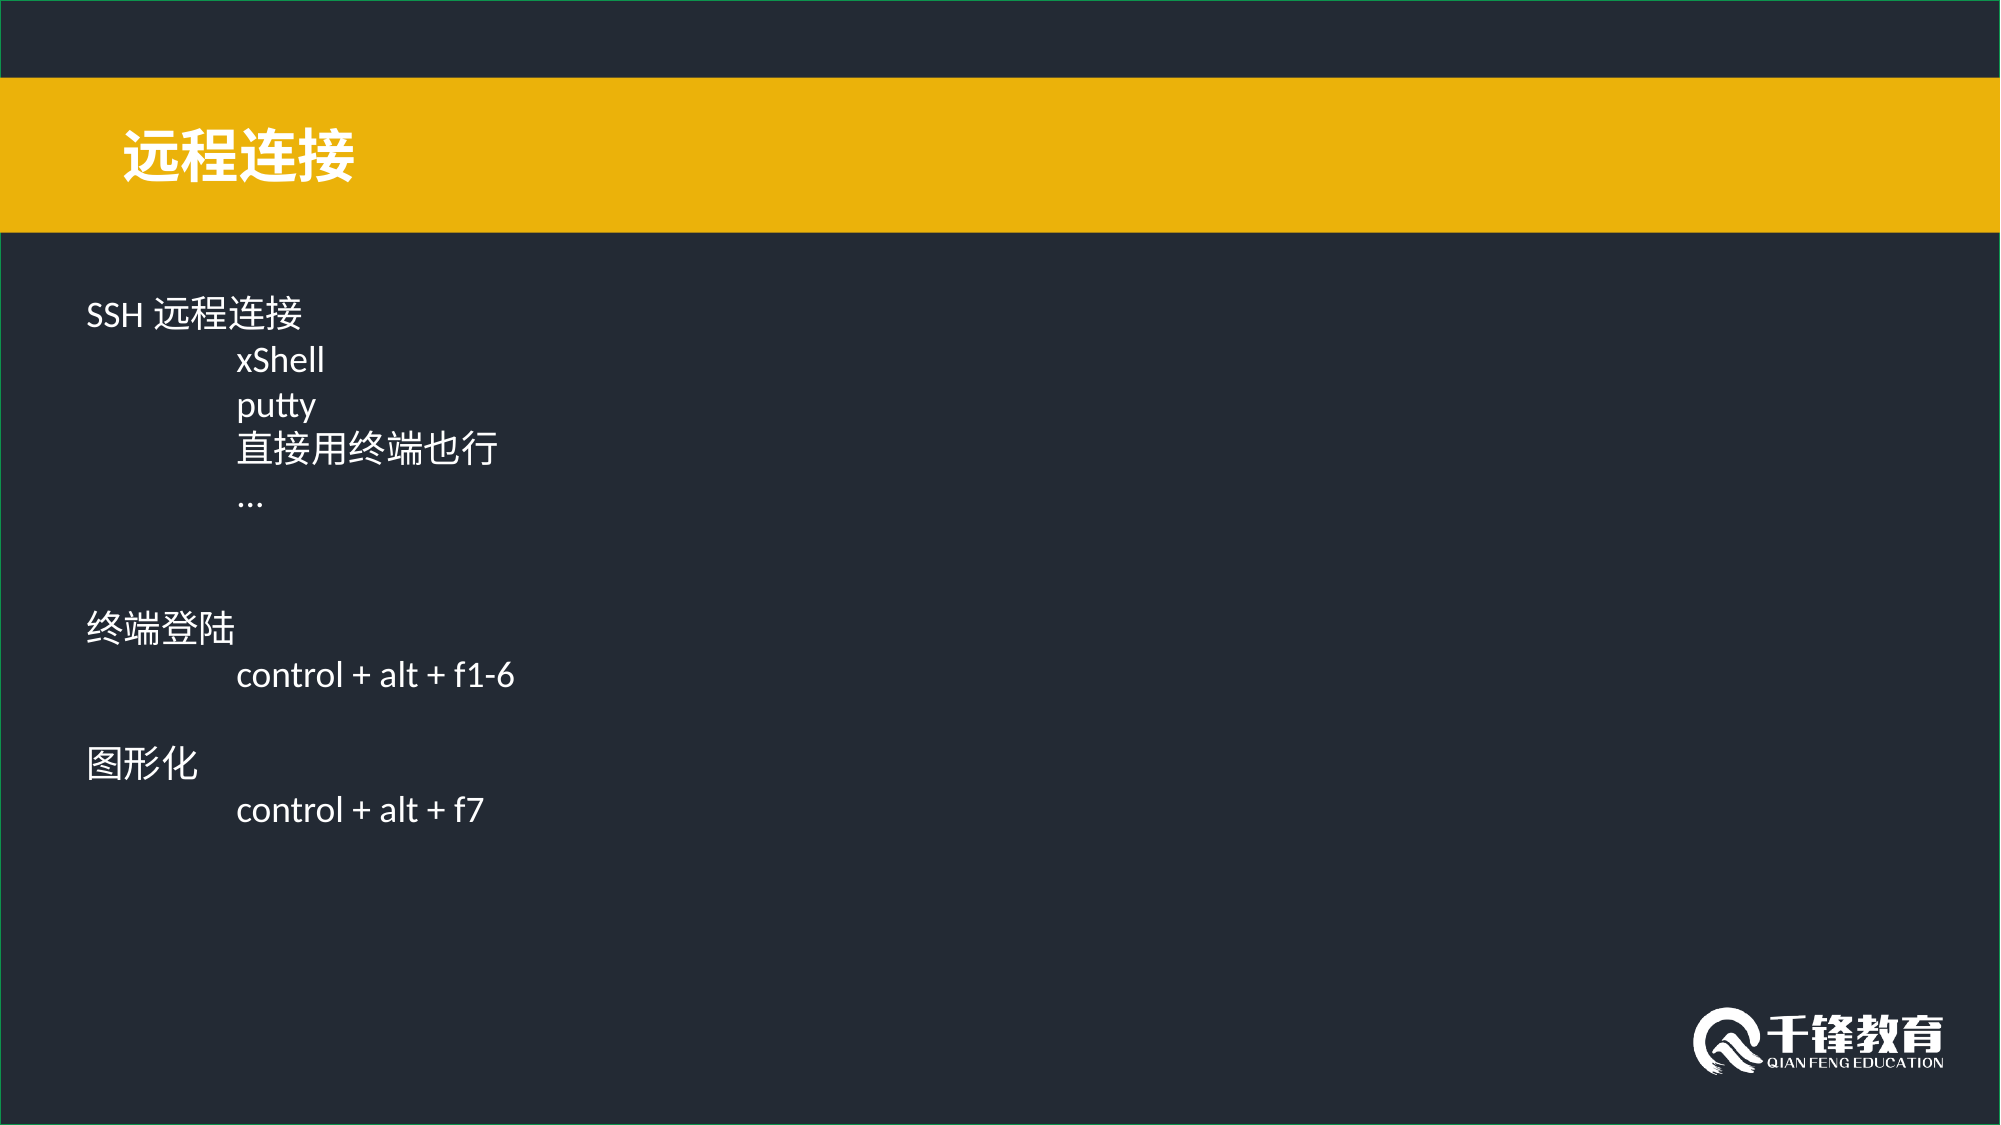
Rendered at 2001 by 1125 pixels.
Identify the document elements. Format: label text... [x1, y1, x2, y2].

text_box 远程连接 [107, 112, 382, 197]
text_box [0, 234, 2000, 1125]
text_box [0, 77, 2000, 234]
text_box [0, 0, 2000, 77]
text_box SSH远程连接 xShell putty 直接用终端也行 ... 终端登陆 control + alt + f1-6 图形化 control + alt + f7 [71, 282, 1929, 882]
picture [1691, 1002, 1948, 1080]
